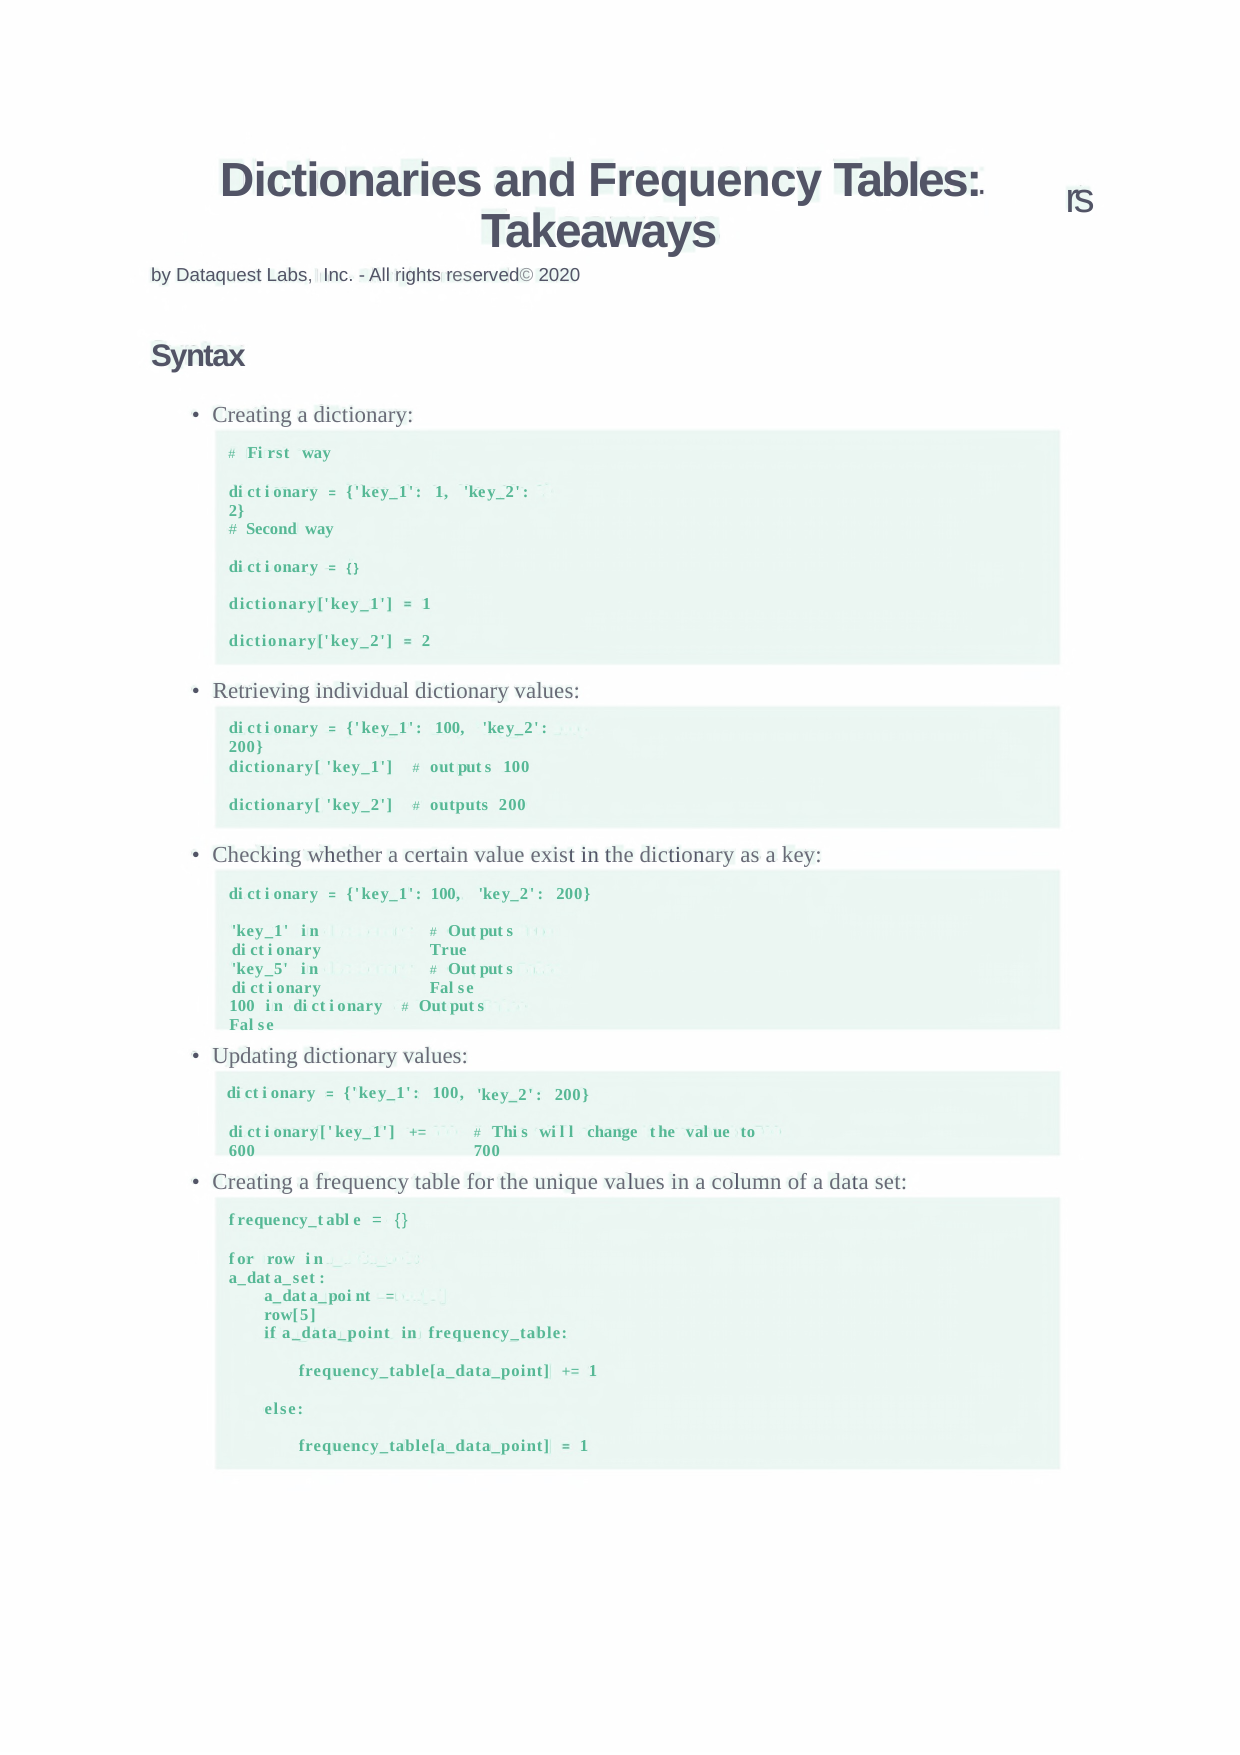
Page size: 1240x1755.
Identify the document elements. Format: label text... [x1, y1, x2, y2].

text_box a_data_point = row[5] [262, 1284, 450, 1306]
text_box • [189, 840, 204, 868]
text_box # outputs 100 [410, 756, 531, 777]
text_box # Outputs True [427, 920, 557, 941]
text_box • [189, 1167, 204, 1195]
text_box 1 [577, 1434, 592, 1456]
text_box dictionary = {'key_1': 1, 'key_2': 2} [226, 480, 557, 502]
text_box • [189, 400, 204, 428]
text_box • [189, 676, 204, 704]
text_box dictionary = {} [226, 555, 364, 577]
text_box rs [1063, 173, 1098, 220]
text_box 'key_2': 200} [474, 1083, 592, 1105]
text_box 'key_5' in dictionary [229, 957, 417, 979]
text_box else: [262, 1397, 310, 1419]
text_box 100, 'key_2': 200} [428, 882, 592, 904]
text_box dictionary = {'key_1': [226, 882, 424, 904]
text_box dictionary['key_2'] [226, 630, 398, 651]
text_box += 1 [559, 1359, 601, 1381]
text_box dictionary['key_1'] [226, 592, 398, 614]
text_box dictionary[ 'key_2'] [226, 793, 398, 815]
text_box [0, 0, 1240, 1753]
text_box frequency_table[a_data_point] [296, 1359, 555, 1381]
text_box # Second way [226, 518, 339, 539]
text_box Checking whether a certain value exist in the dictionary as a key: [210, 840, 827, 868]
text_box if a_data_point in frequency_table: [262, 1322, 573, 1343]
text_box Updating dictionary values: dictionary = {'key_1': 100, [210, 1041, 471, 1105]
text_box Creating a frequency table for the unique values in a column of a data set: frequency_table = {} [210, 1167, 910, 1232]
text_box Syntax [148, 336, 251, 372]
text_box # This will change the value to 700 [471, 1120, 785, 1142]
text_box 2 [419, 630, 434, 651]
text_box 100 in dictionary # Outputs False [227, 995, 531, 1016]
text_box frequency_table[a_data_point] [296, 1434, 555, 1456]
text_box Creating a dictionary: # First way [210, 400, 418, 464]
text_box # outputs 200 [410, 793, 531, 815]
text_box Dictionaries and Frequency Takeaways by Dataquest Labs, Inc. - All rights reserved© 2020 [148, 152, 830, 289]
text_box 'key_1' in dictionary [229, 920, 417, 941]
text_box dictionary['key_1'] += 600 [226, 1120, 461, 1142]
text_box for row in a_data_set: [226, 1247, 423, 1269]
text_box Retrieving individual dictionary values: dictionary = {'key_1': 100, 'key_2': 200} [210, 676, 592, 740]
text_box # Outputs False [427, 957, 566, 979]
text_box dictionary[ 'key_1'] [226, 756, 398, 777]
text_box • [189, 1041, 204, 1069]
text_box 1 [420, 592, 435, 614]
text_box Tables: [831, 152, 993, 205]
